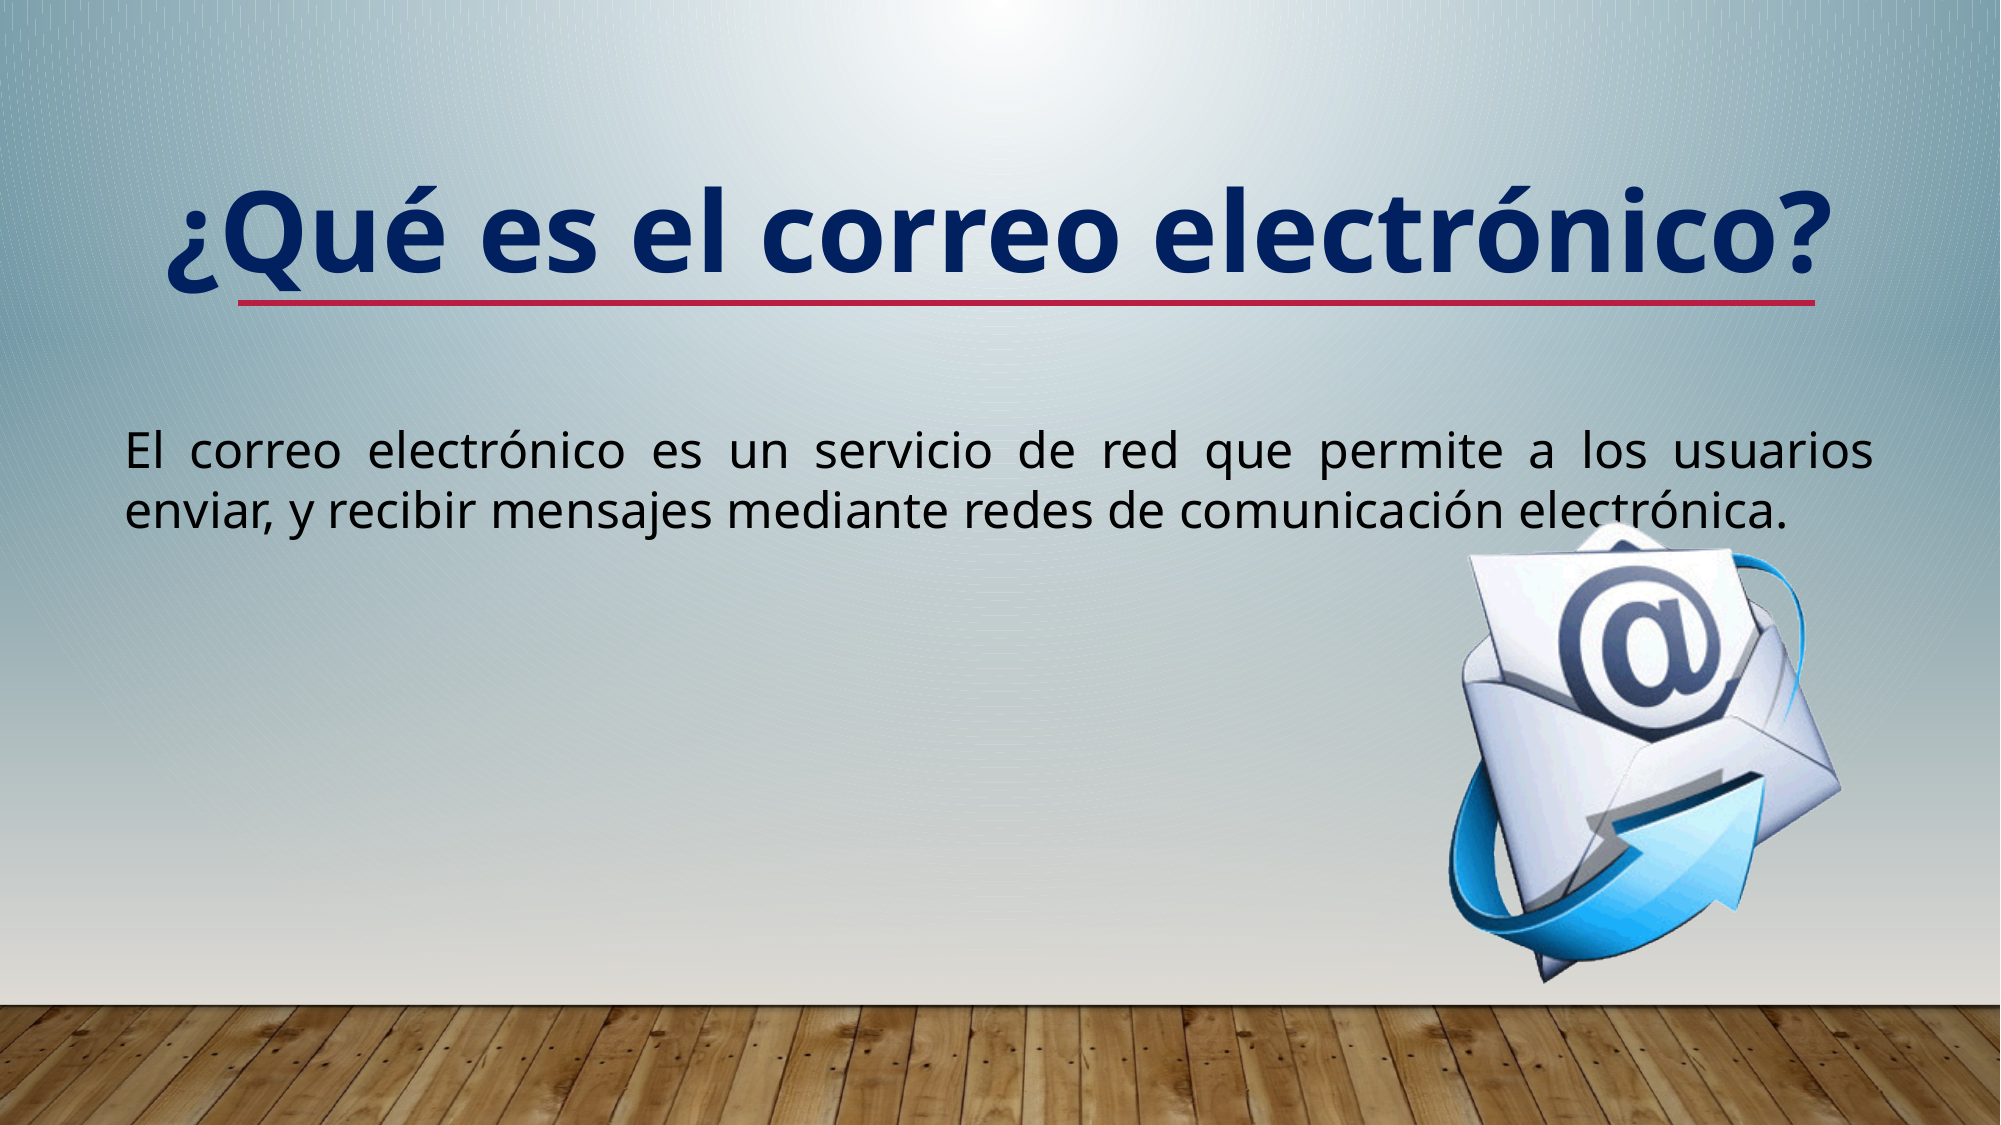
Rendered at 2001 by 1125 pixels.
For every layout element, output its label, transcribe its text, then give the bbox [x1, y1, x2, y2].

text_box El correo electrónico es un servicio de red que permite a los usuarios enviar, y recibir mensajes mediante redes de comunicación electrónica. [109, 410, 1891, 546]
text_box ¿Qué es el correo electrónico? [0, 152, 2000, 303]
picture [0, 1005, 2000, 1125]
picture [1439, 516, 1846, 986]
